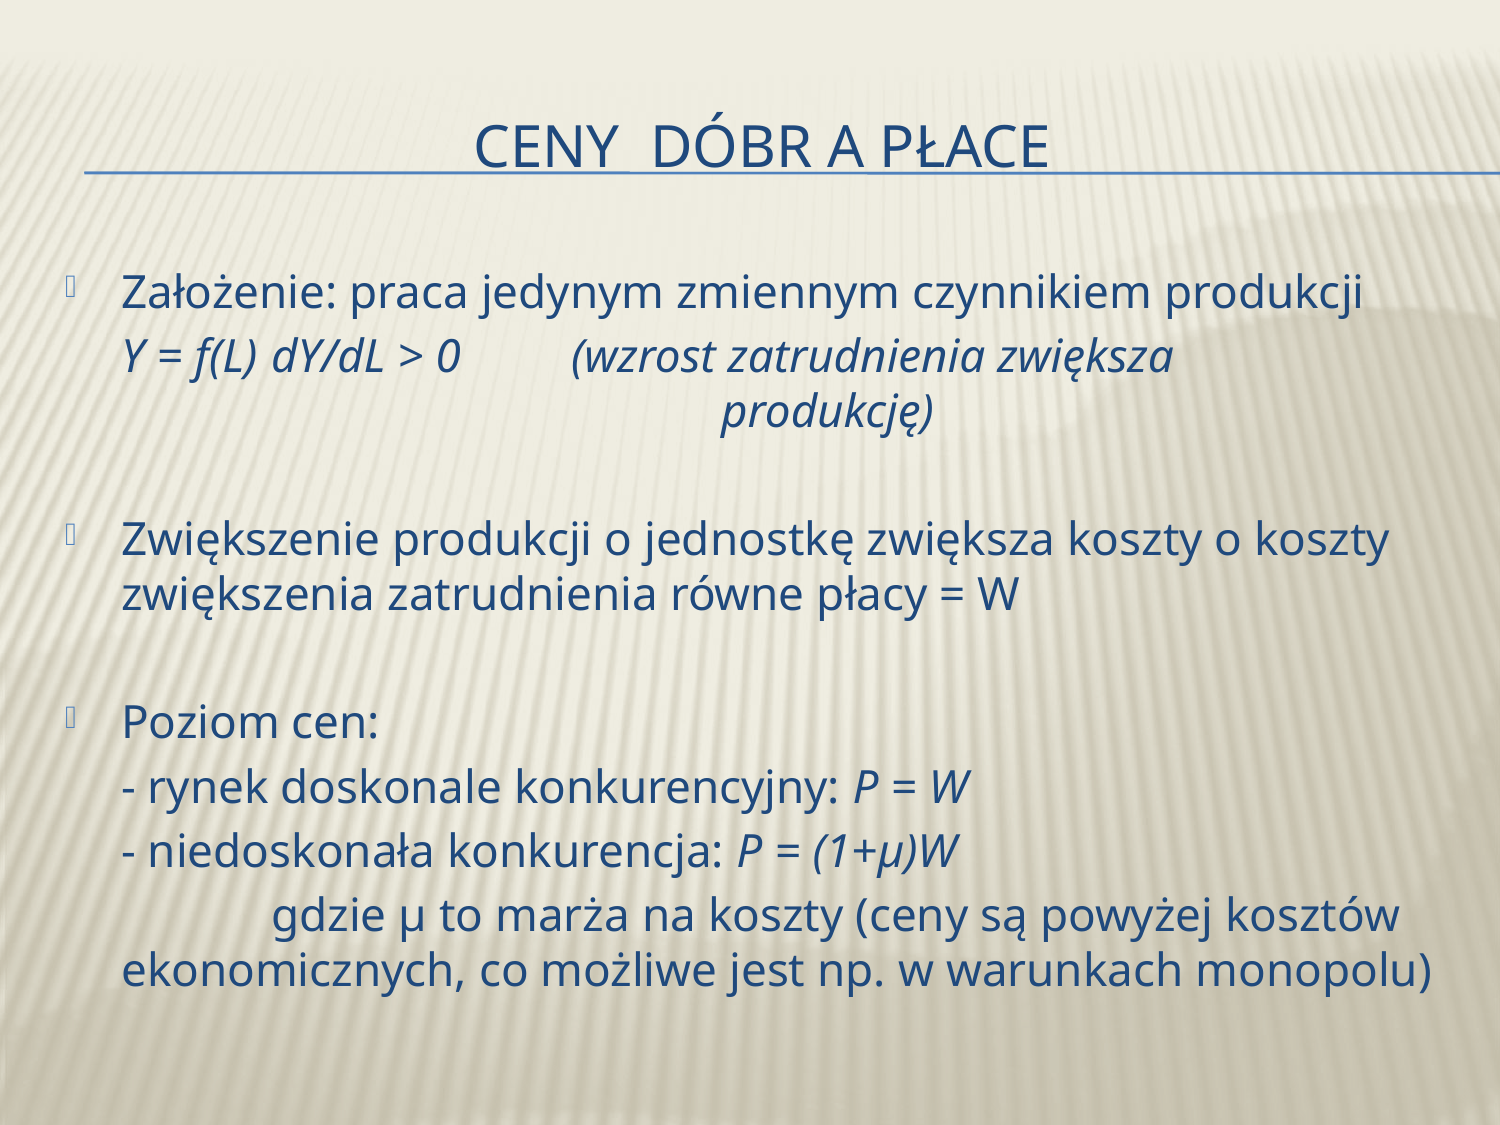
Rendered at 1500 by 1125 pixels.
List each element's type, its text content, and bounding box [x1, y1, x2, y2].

title Ceny Dóbr a płace [50, 75, 1475, 213]
list Założenie: praca jedynym zmiennym czynnikiem produkcji Y = f(L) dY/dL > 0 (wzrost zatrudnienia zwiększa produkcję) Zwiększenie produkcji o jednostkę zwiększa koszty o koszty zwiększenia zatrudnienia równe płacy = W Poziom cen: - rynek doskonale konkurencyjny: P = W - niedoskonała konkurencja: P = (1+μ)W gdzie μ to marża na koszty (ceny są powyżej kosztów ekonomicznych, co możliwe jest np. w warunkach monopolu) [49, 254, 1476, 998]
